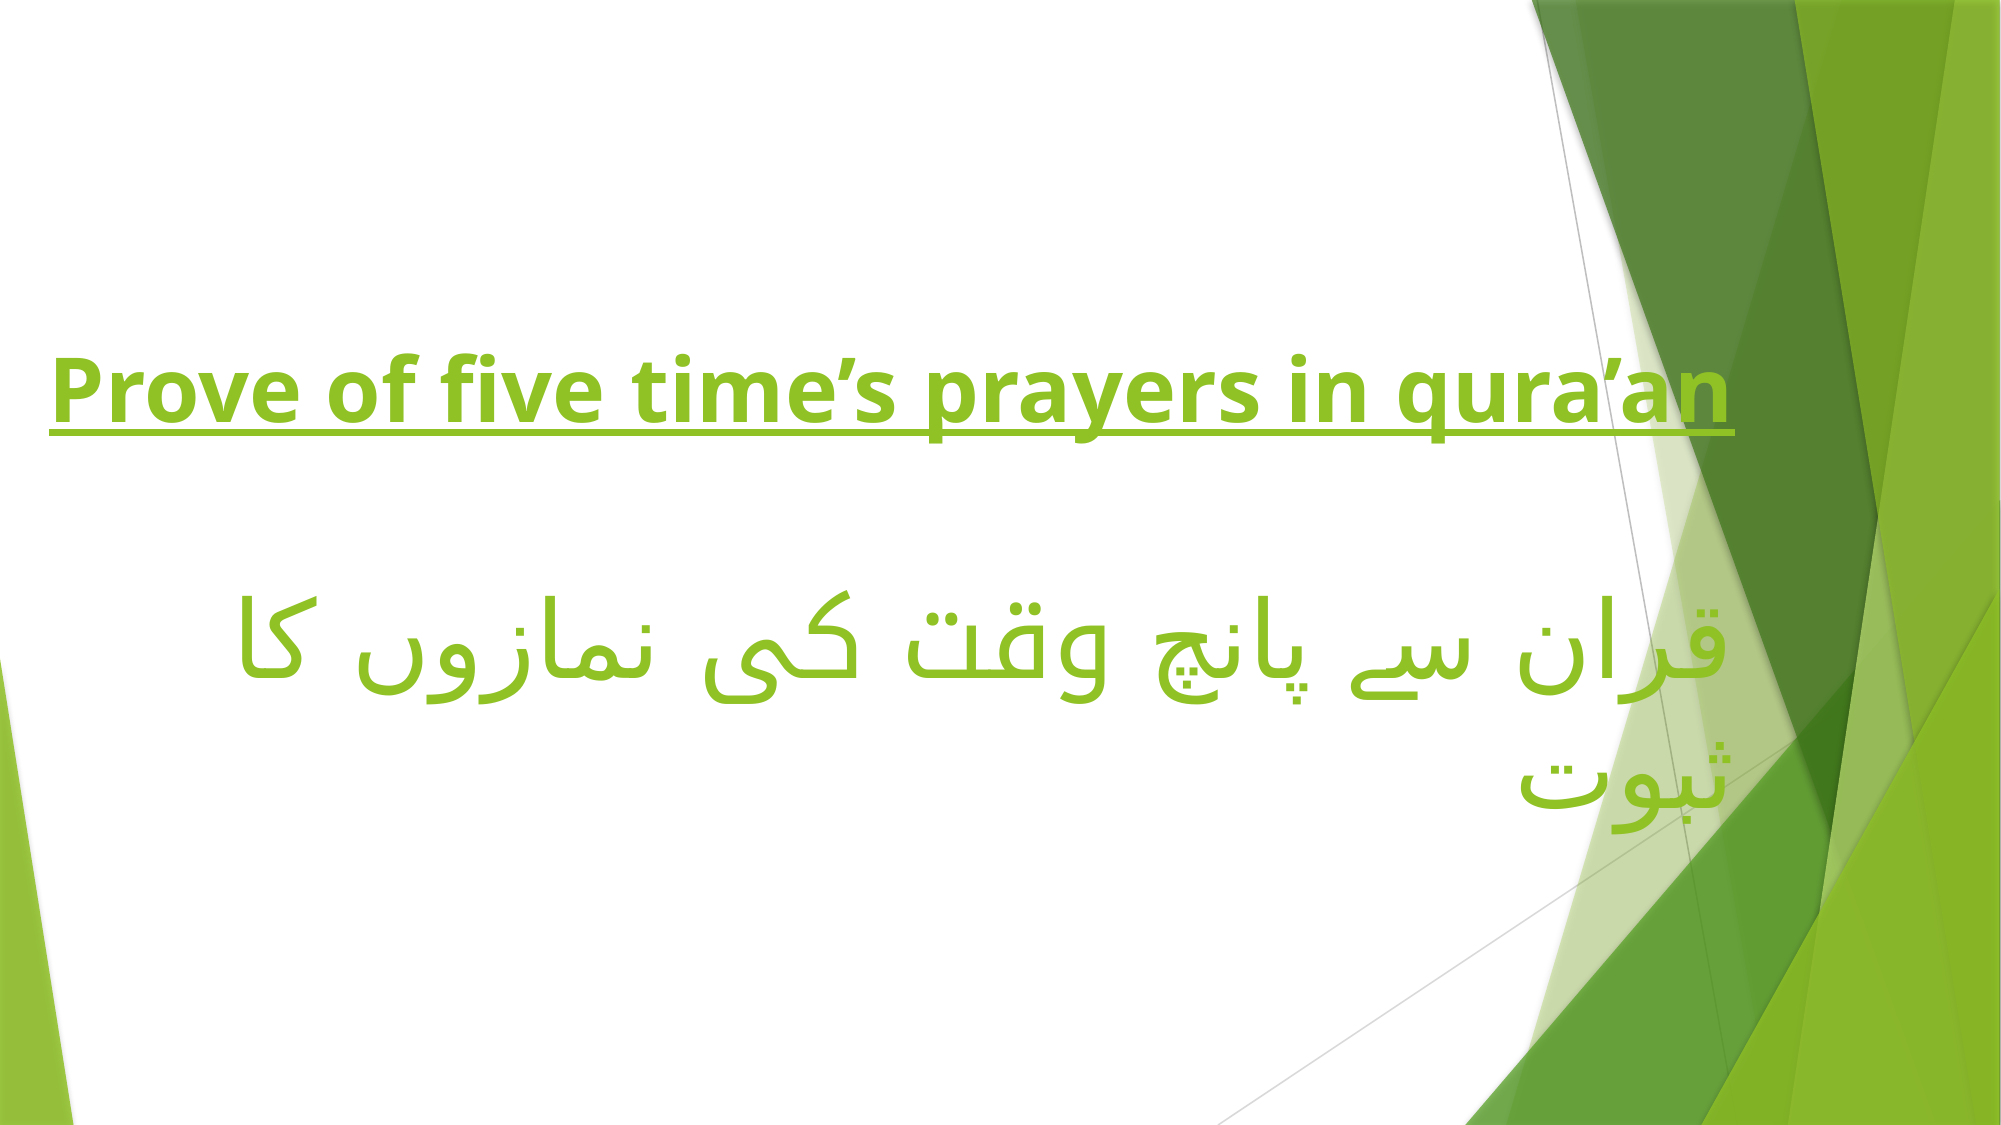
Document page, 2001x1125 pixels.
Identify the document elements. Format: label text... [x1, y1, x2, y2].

title Prove of five time’s prayers in qura’an قران سے پانچ وقت کی نمازوں کا ثبوت [0, 324, 1750, 838]
